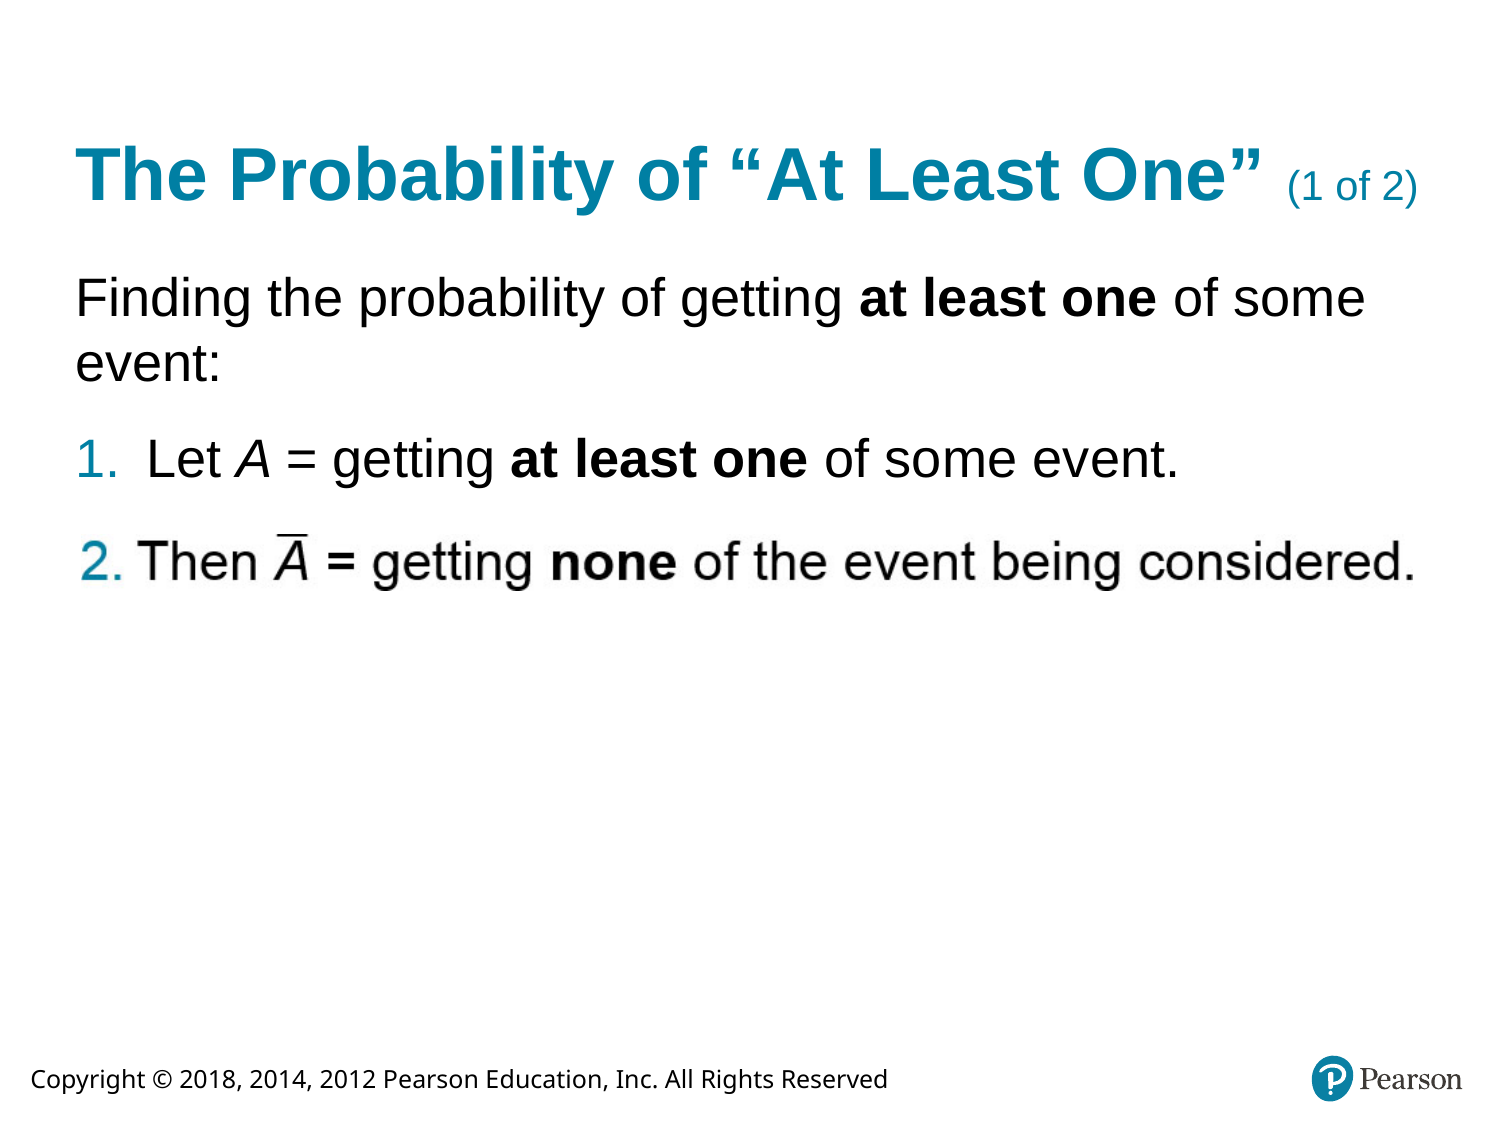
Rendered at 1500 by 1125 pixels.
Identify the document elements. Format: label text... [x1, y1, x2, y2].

title The Probability of “At Least One” (1 of 2) [75, 35, 1425, 216]
picture [81, 533, 1414, 591]
list Finding the probability of getting at least one of some event: Let A = getting at least one of some event. [75, 262, 1425, 500]
